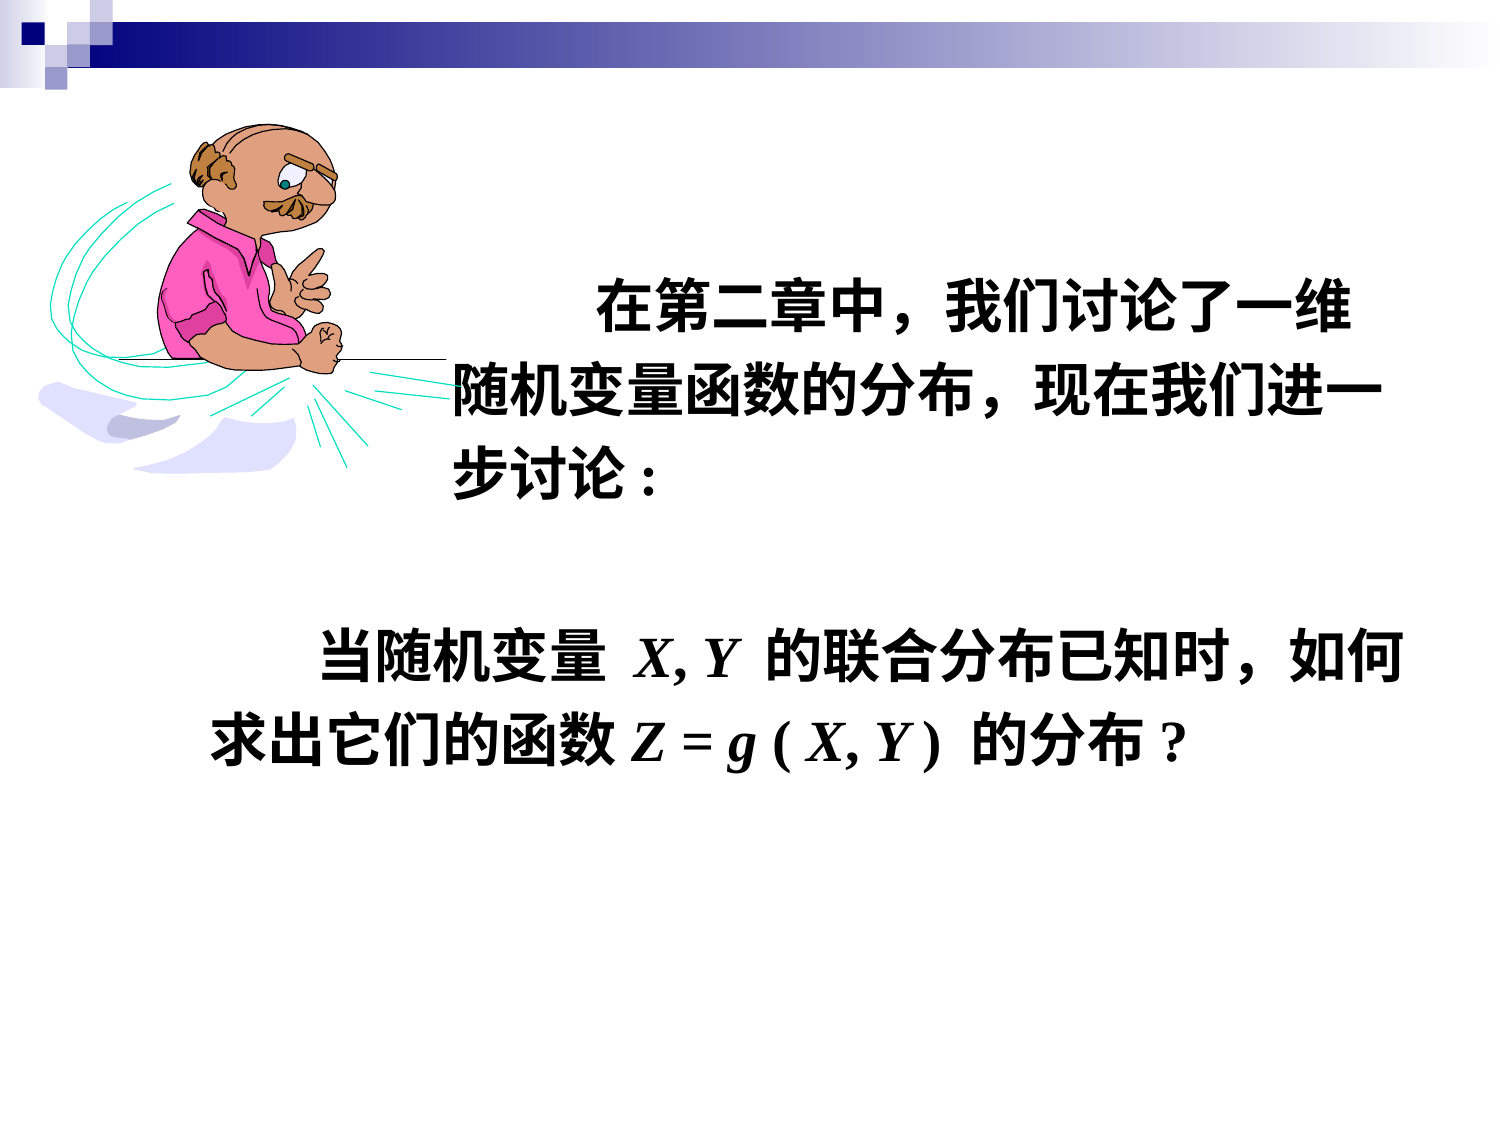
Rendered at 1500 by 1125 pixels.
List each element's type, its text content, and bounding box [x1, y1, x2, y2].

picture [37, 122, 463, 475]
text_box 在第二章中，我们讨论了一维随机变量函数的分布，现在我们进一步讨论: [436, 247, 1412, 515]
text_box 当随机变量 X, Y 的联合分布已知时，如何求出它们的函数Z = g ( X, Y ) 的分布? [194, 597, 1436, 781]
